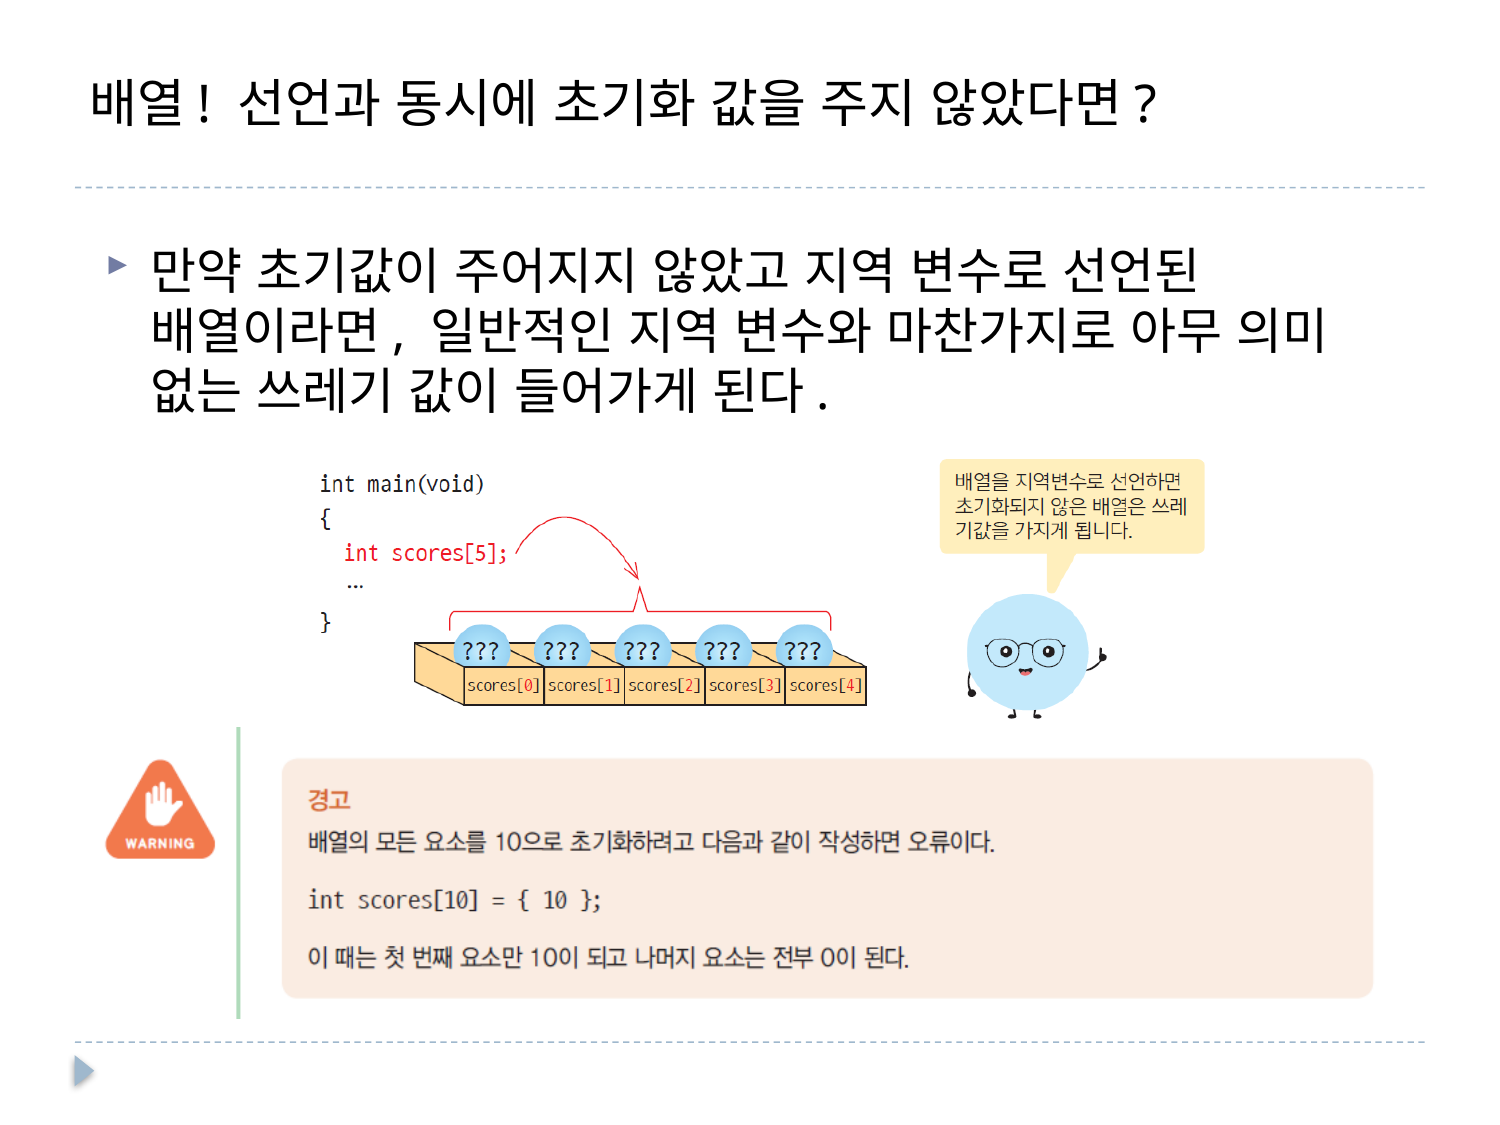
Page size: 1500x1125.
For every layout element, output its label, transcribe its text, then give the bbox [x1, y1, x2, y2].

list 만약 초기값이 주어지지 않았고 지역 변수로 선언된 배열이라면, 일반적인 지역 변수와 마찬가지로 아무 의미 없는 쓰레기 값이 들어가게 된다. [90, 231, 1429, 970]
title 배열! 선언과 동시에 초기화 값을 주지 않았다면? [75, 24, 1425, 141]
picture [73, 432, 1412, 1019]
